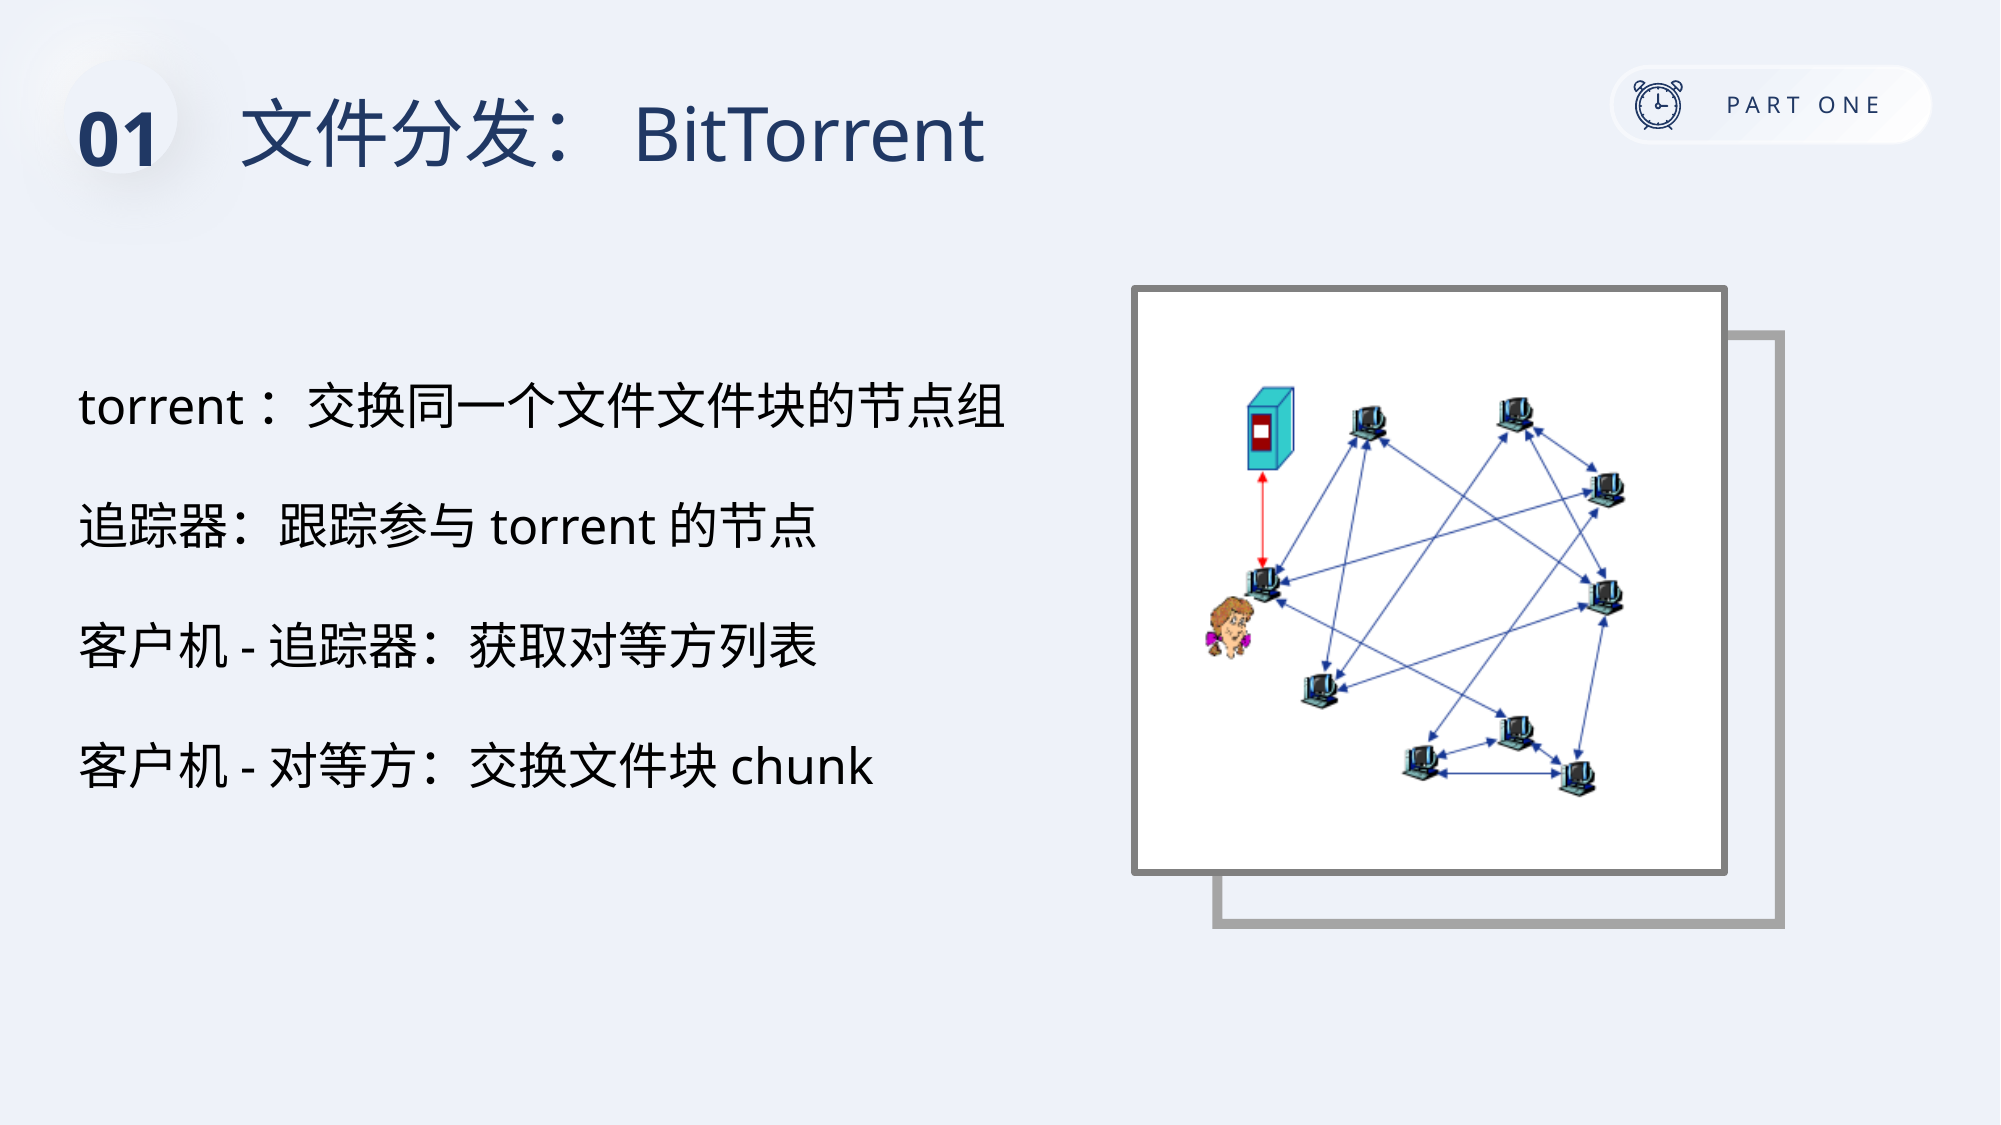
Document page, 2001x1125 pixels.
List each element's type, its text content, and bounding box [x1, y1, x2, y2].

text_box 文件分发：BitTorrent [224, 78, 1122, 184]
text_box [63, 59, 178, 191]
text_box torrent：交换同一个文件文件块的节点组 追踪器：跟踪参与torrent的节点 客户机-追踪器：获取对等方列表 客户机-对等方：交换文件块chunk [63, 367, 1041, 922]
text_box [1211, 329, 1786, 930]
picture [1138, 291, 1721, 870]
